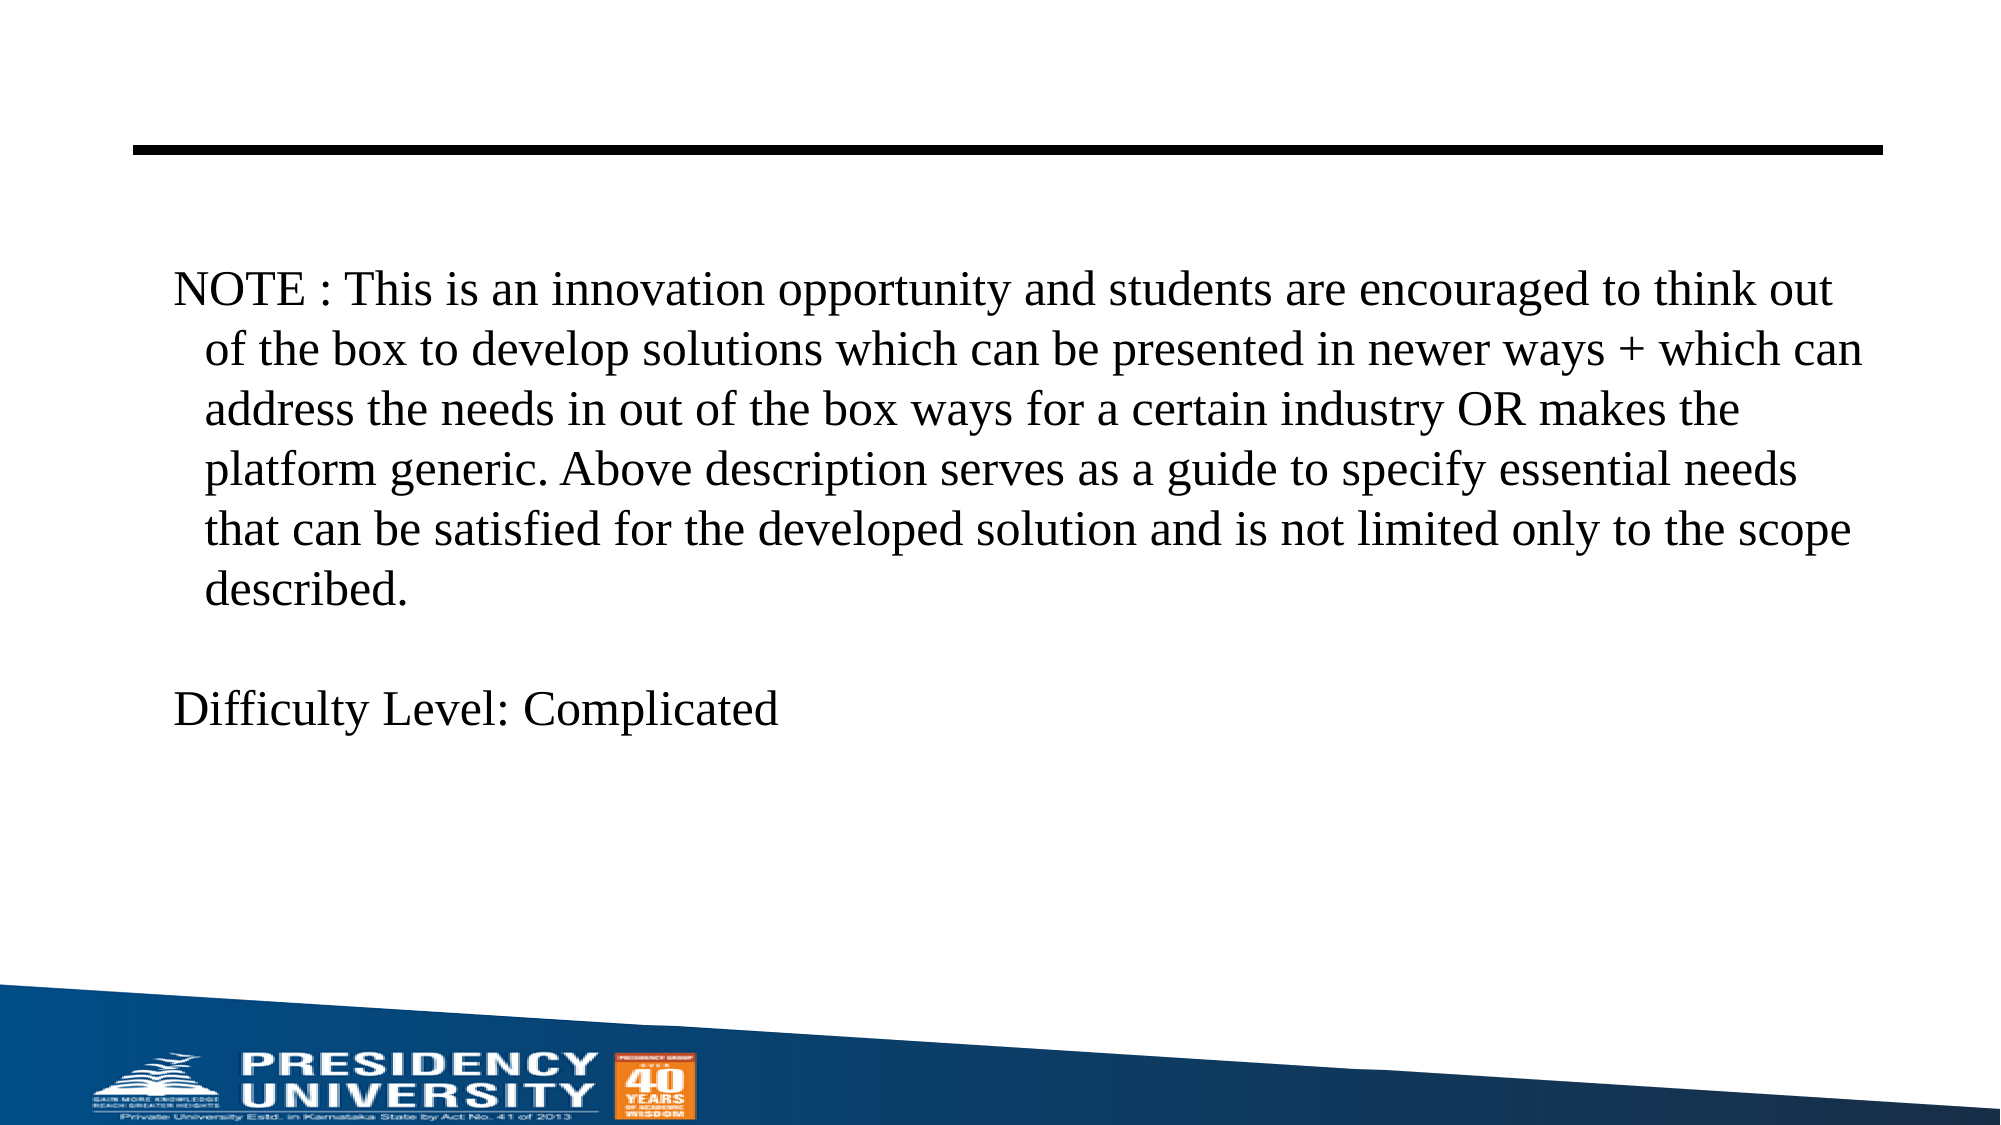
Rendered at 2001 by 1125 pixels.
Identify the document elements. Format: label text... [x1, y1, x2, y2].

list NOTE : This is an innovation opportunity and students are encouraged to think out of the box to develop solutions which can be presented in newer ways + which can address the needs in out of the box ways for a certain industry OR makes the platform generic. Above description serves as a guide to specify essential needs that can be satisfied for the developed solution and is not limited only to the scope described. Difficulty Level: Complicated [133, 187, 1884, 1000]
picture [0, 982, 2000, 1125]
